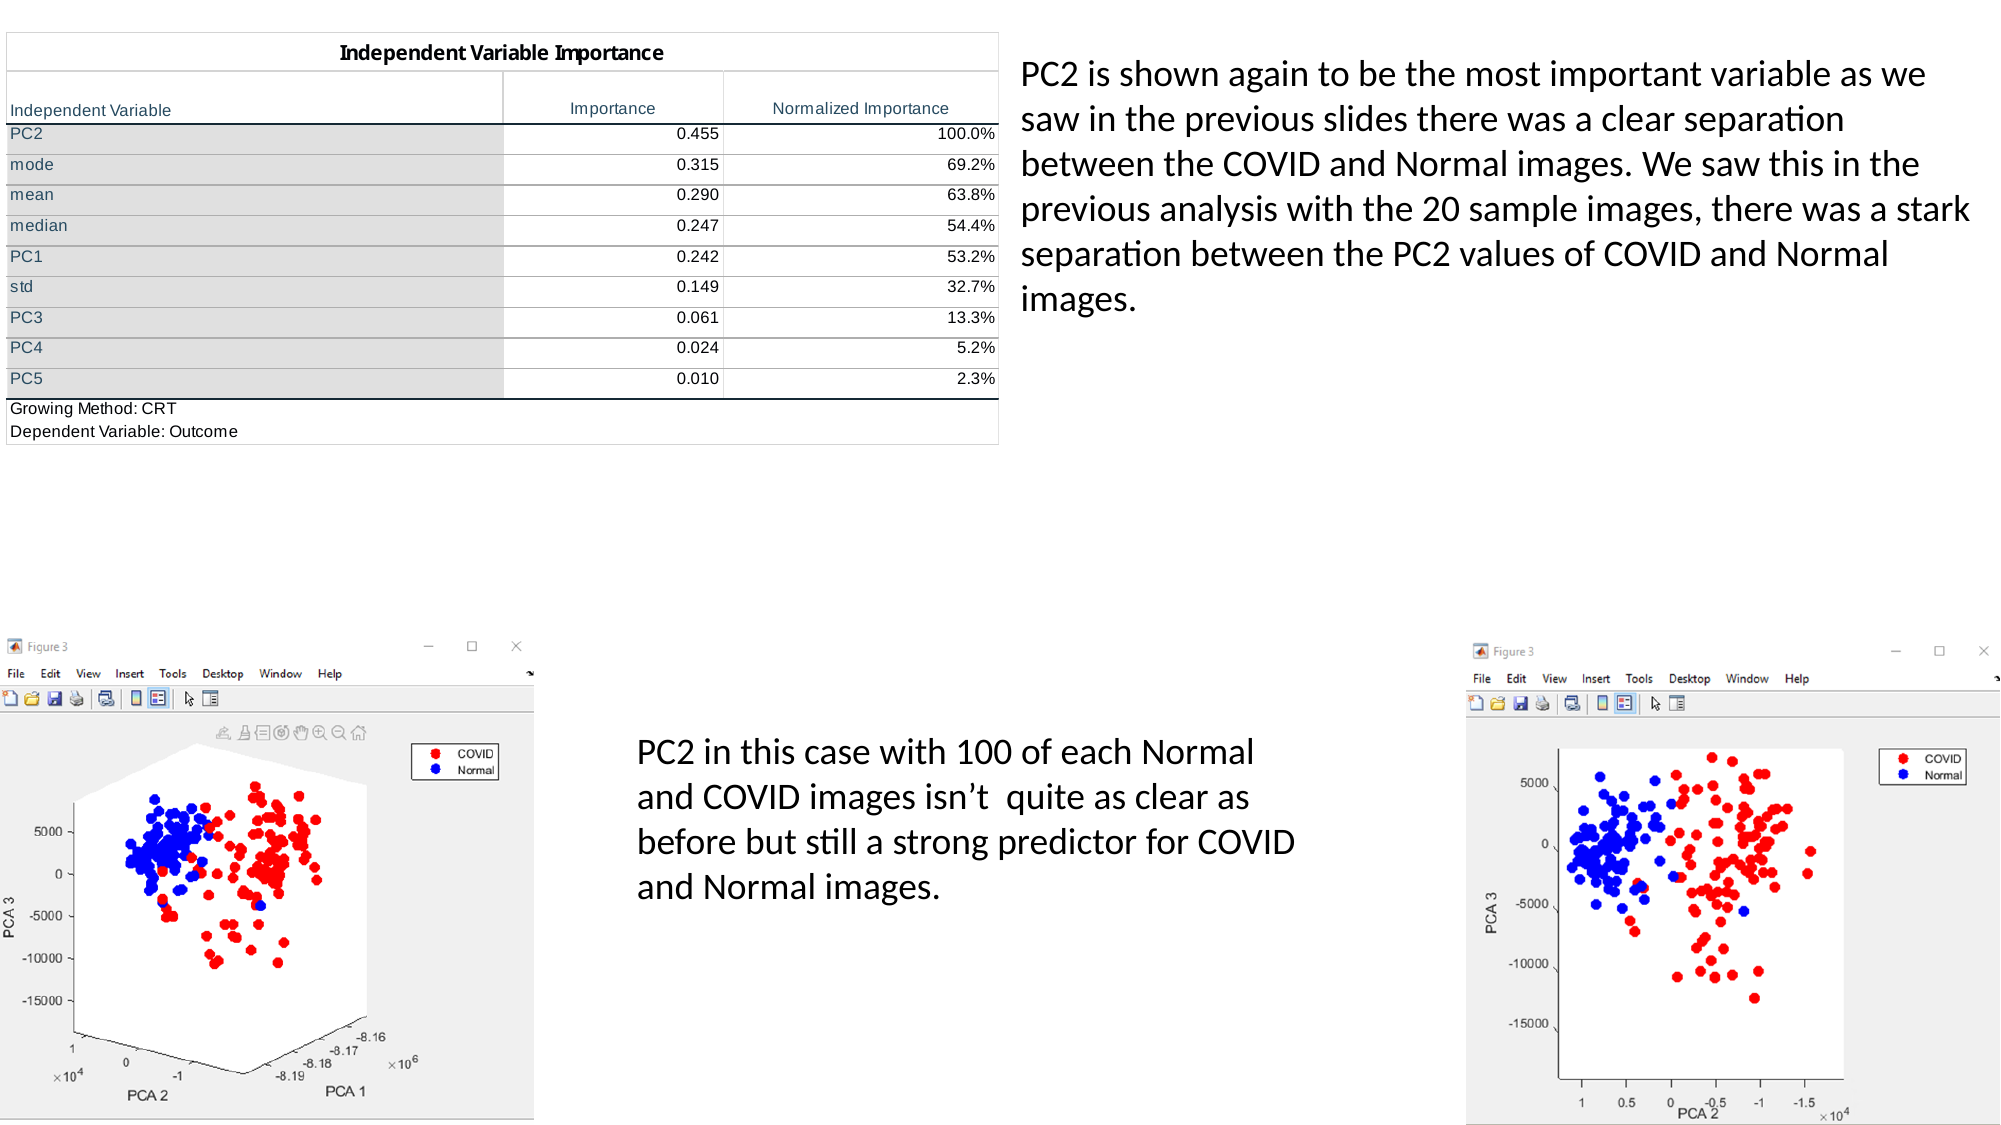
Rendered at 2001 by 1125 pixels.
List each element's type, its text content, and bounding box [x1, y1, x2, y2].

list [5, 31, 1000, 446]
picture [0, 632, 534, 1125]
text_box PC2 is shown again to be the most important variable as we saw in the previous slides there was a clear separation between the COVID and Normal images. We saw this in the previous analysis with the 20 sample images, there was a stark separation between the PC2 values of COVID and Normal images. [1005, 41, 2000, 327]
picture [1466, 638, 2000, 1125]
text_box PC2 in this case with 100 of each Normal and COVID images isn’t quite as clear as before but still a strong predictor for COVID and Normal images. [622, 719, 1336, 915]
